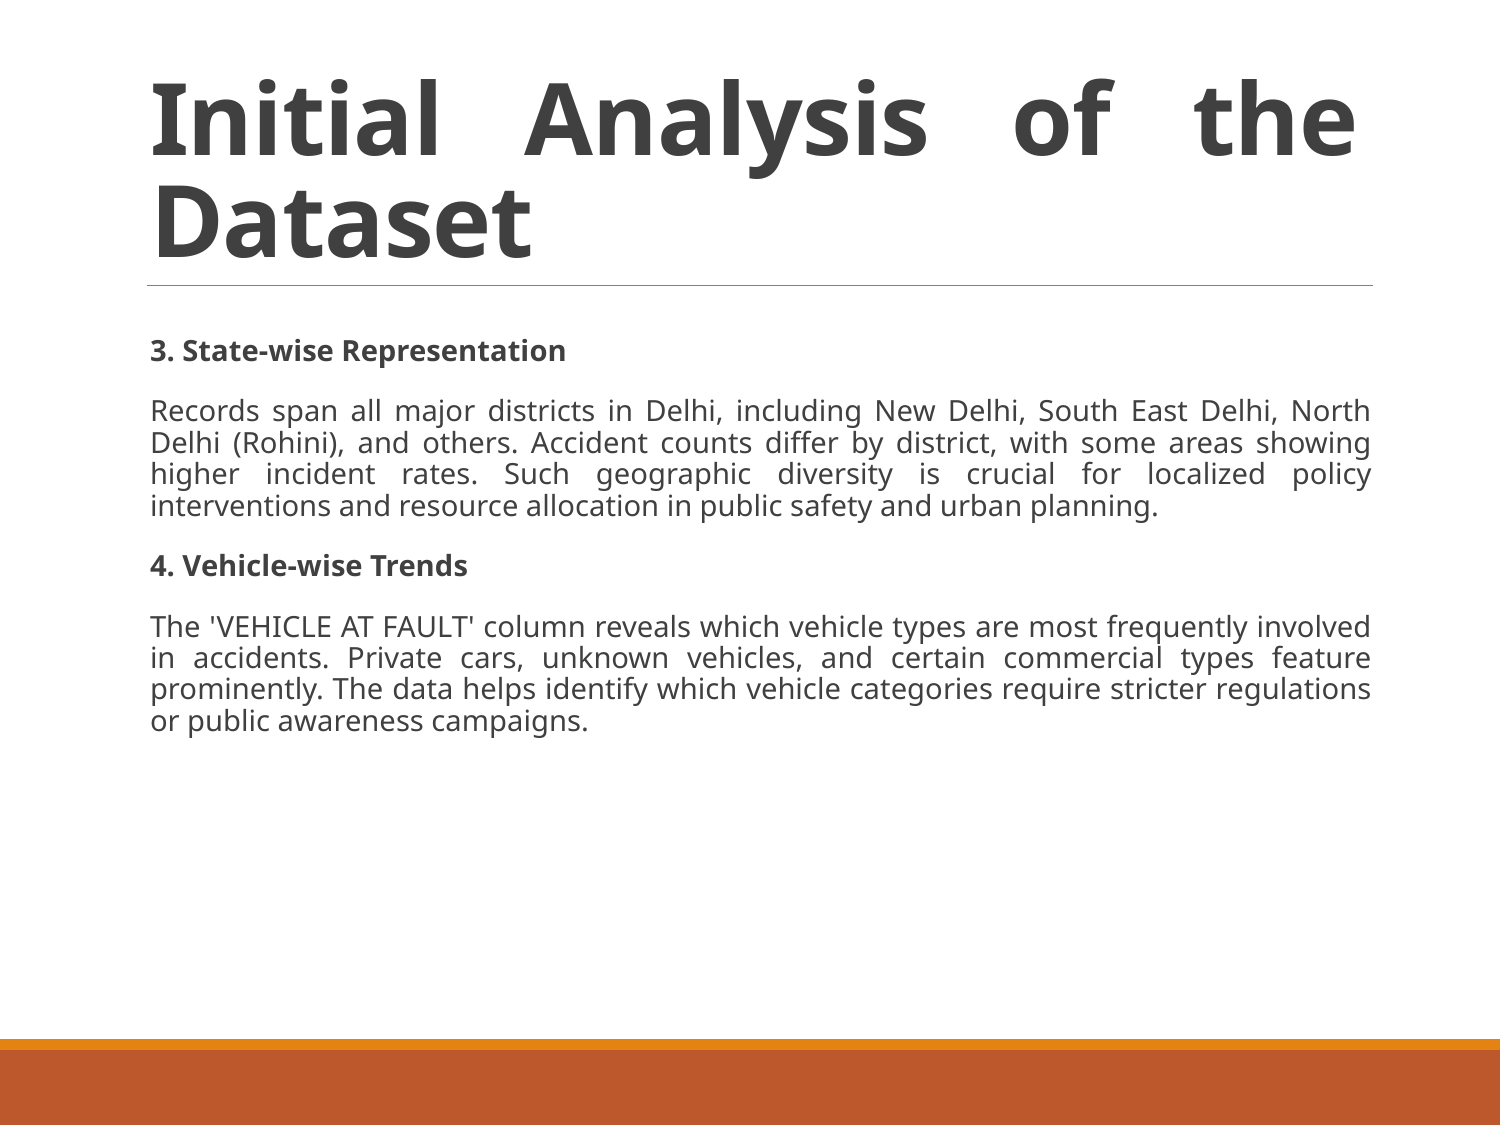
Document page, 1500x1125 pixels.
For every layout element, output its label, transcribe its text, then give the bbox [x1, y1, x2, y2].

list 3. State-wise Representation Records span all major districts in Delhi, including New Delhi, South East Delhi, North Delhi (Rohini), and others. Accident counts differ by district, with some areas showing higher incident rates. Such geographic diversity is crucial for localized policy interventions and resource allocation in public safety and urban planning. 4. Vehicle-wise Trends The 'VEHICLE AT FAULT' column reveals which vehicle types are most frequently involved in accidents. Private cars, unknown vehicles, and certain commercial types feature prominently. The data helps identify which vehicle categories require stricter regulations or public awareness campaigns. [135, 328, 1373, 989]
title Initial Analysis of the Dataset [135, 47, 1373, 285]
